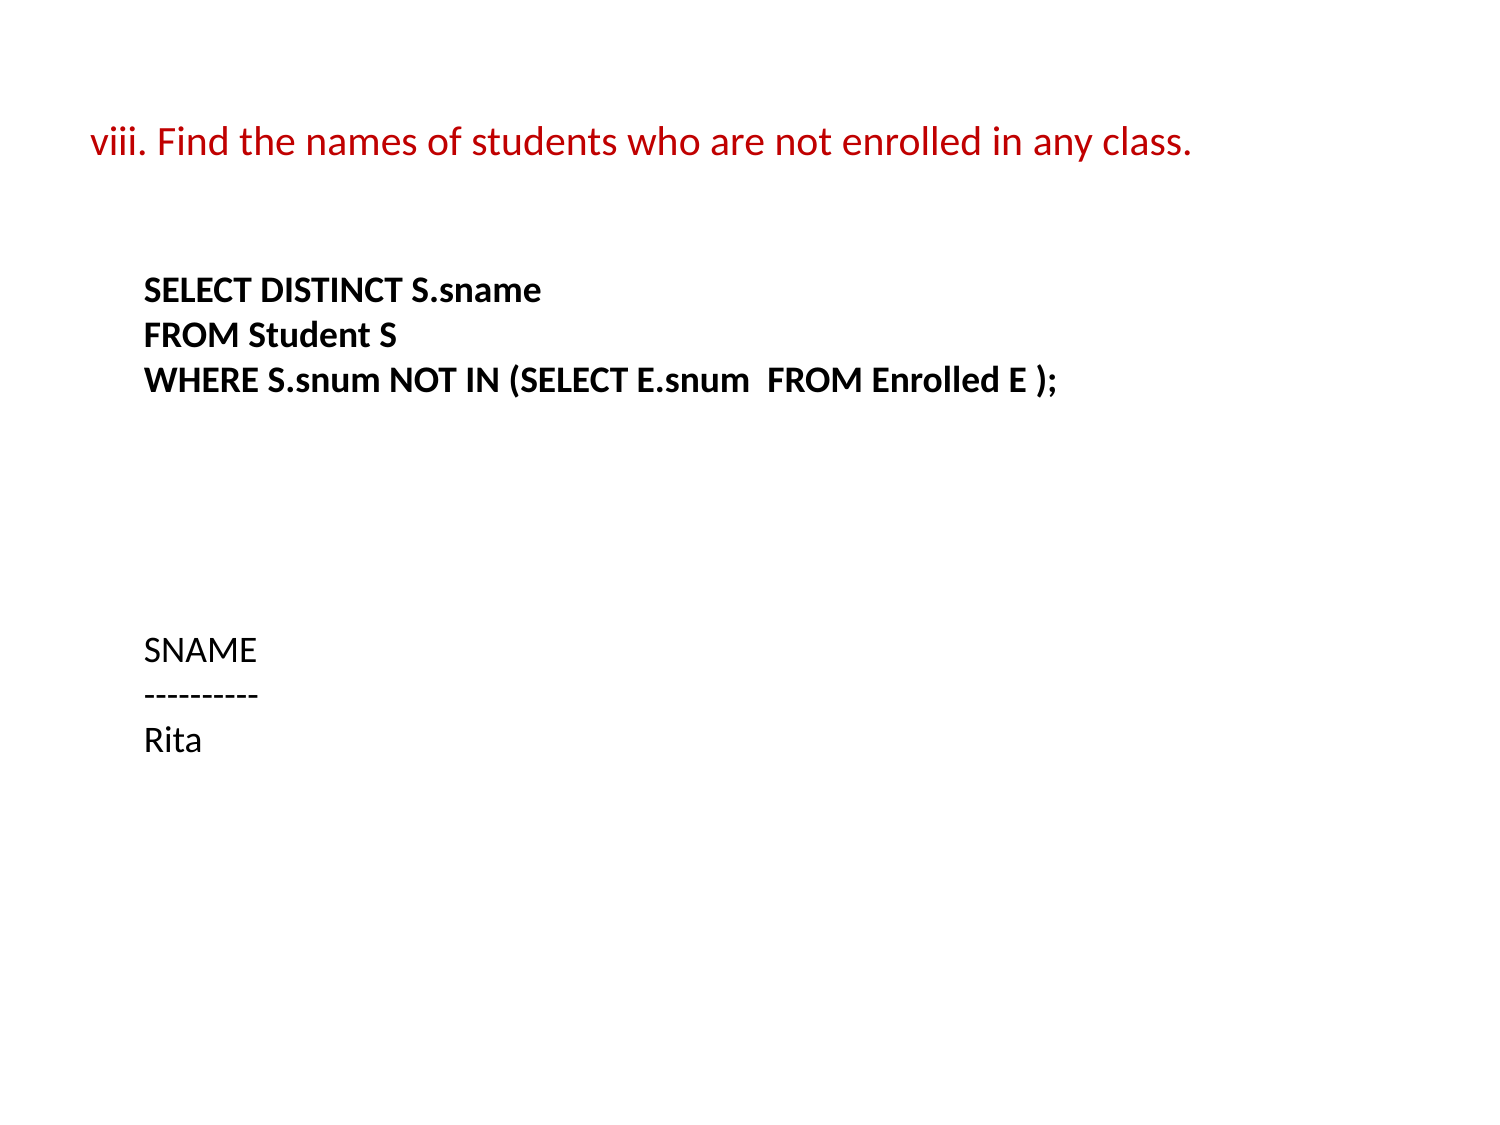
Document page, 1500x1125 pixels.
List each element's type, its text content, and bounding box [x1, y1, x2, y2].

title viii. Find the names of students who are not enrolled in any class. [75, 45, 1425, 233]
text_box SELECT DISTINCT S.sname FROM Student S WHERE S.snum NOT IN (SELECT E.snum FROM Enrolled E ); SNAME ---------- Rita [129, 257, 1074, 768]
